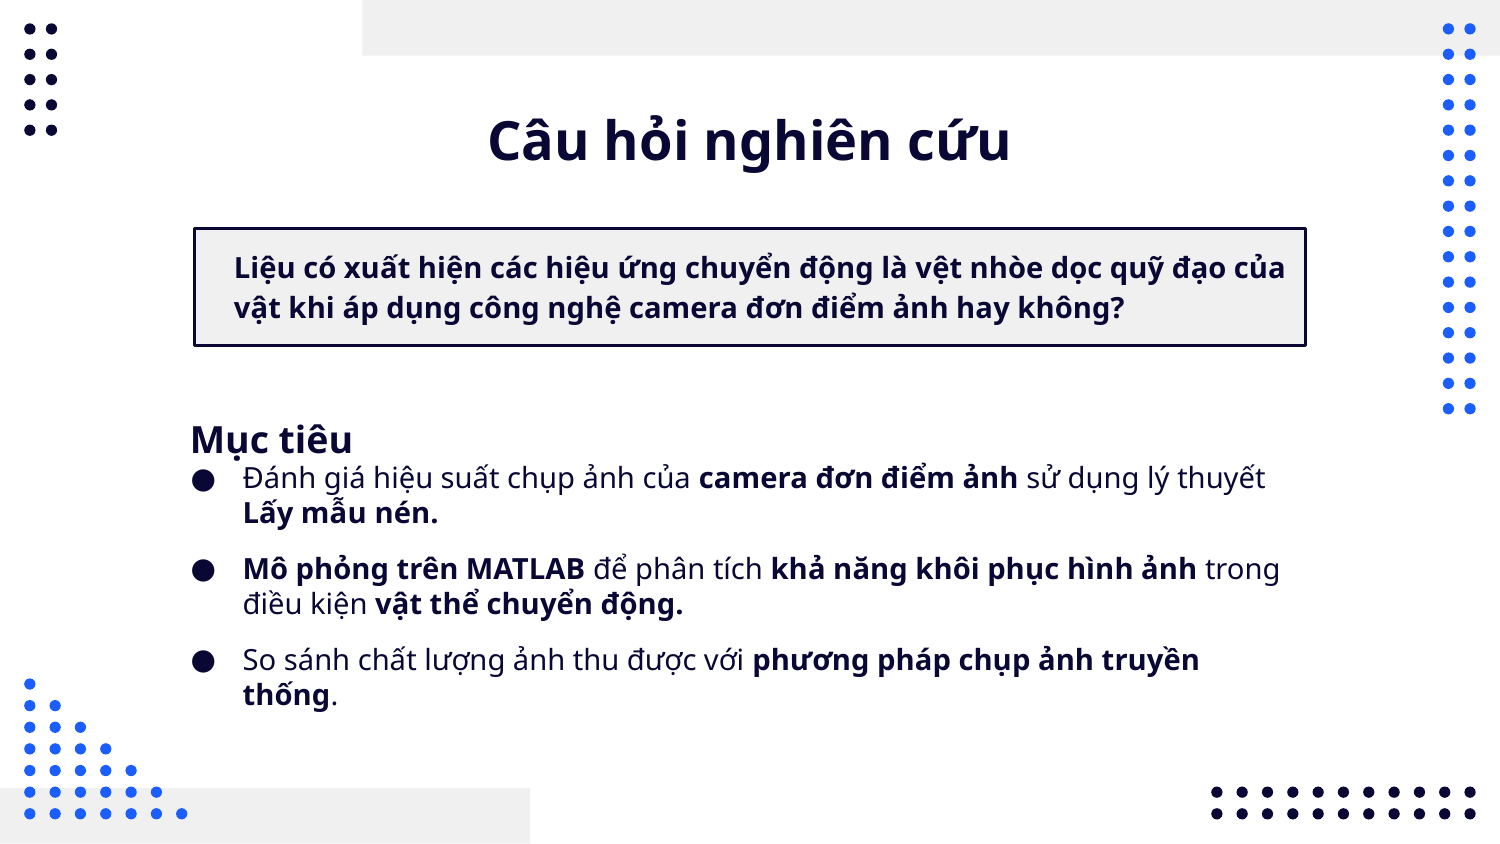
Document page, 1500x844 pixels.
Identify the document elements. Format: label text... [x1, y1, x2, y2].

title Câu hỏi nghiên cứu [118, 91, 1382, 186]
text_box Mục tiêu [174, 400, 480, 444]
text_box Liệu có xuất hiện các hiệu ứng chuyển động là vệt nhòe dọc quỹ đạo của vật khi áp dụng công nghệ camera đơn điểm ảnh hay không? [194, 228, 1306, 346]
text_box Đánh giá hiệu suất chụp ảnh của camera đơn điểm ảnh sử dụng lý thuyết Lấy mẫu nén. Mô phỏng trên MATLAB để phân tích khả năng khôi phục hình ảnh trong điều kiện vật thể chuyển động. So sánh chất lượng ảnh thu được với phương pháp chụp ảnh truyền thống. [152, 444, 1306, 730]
